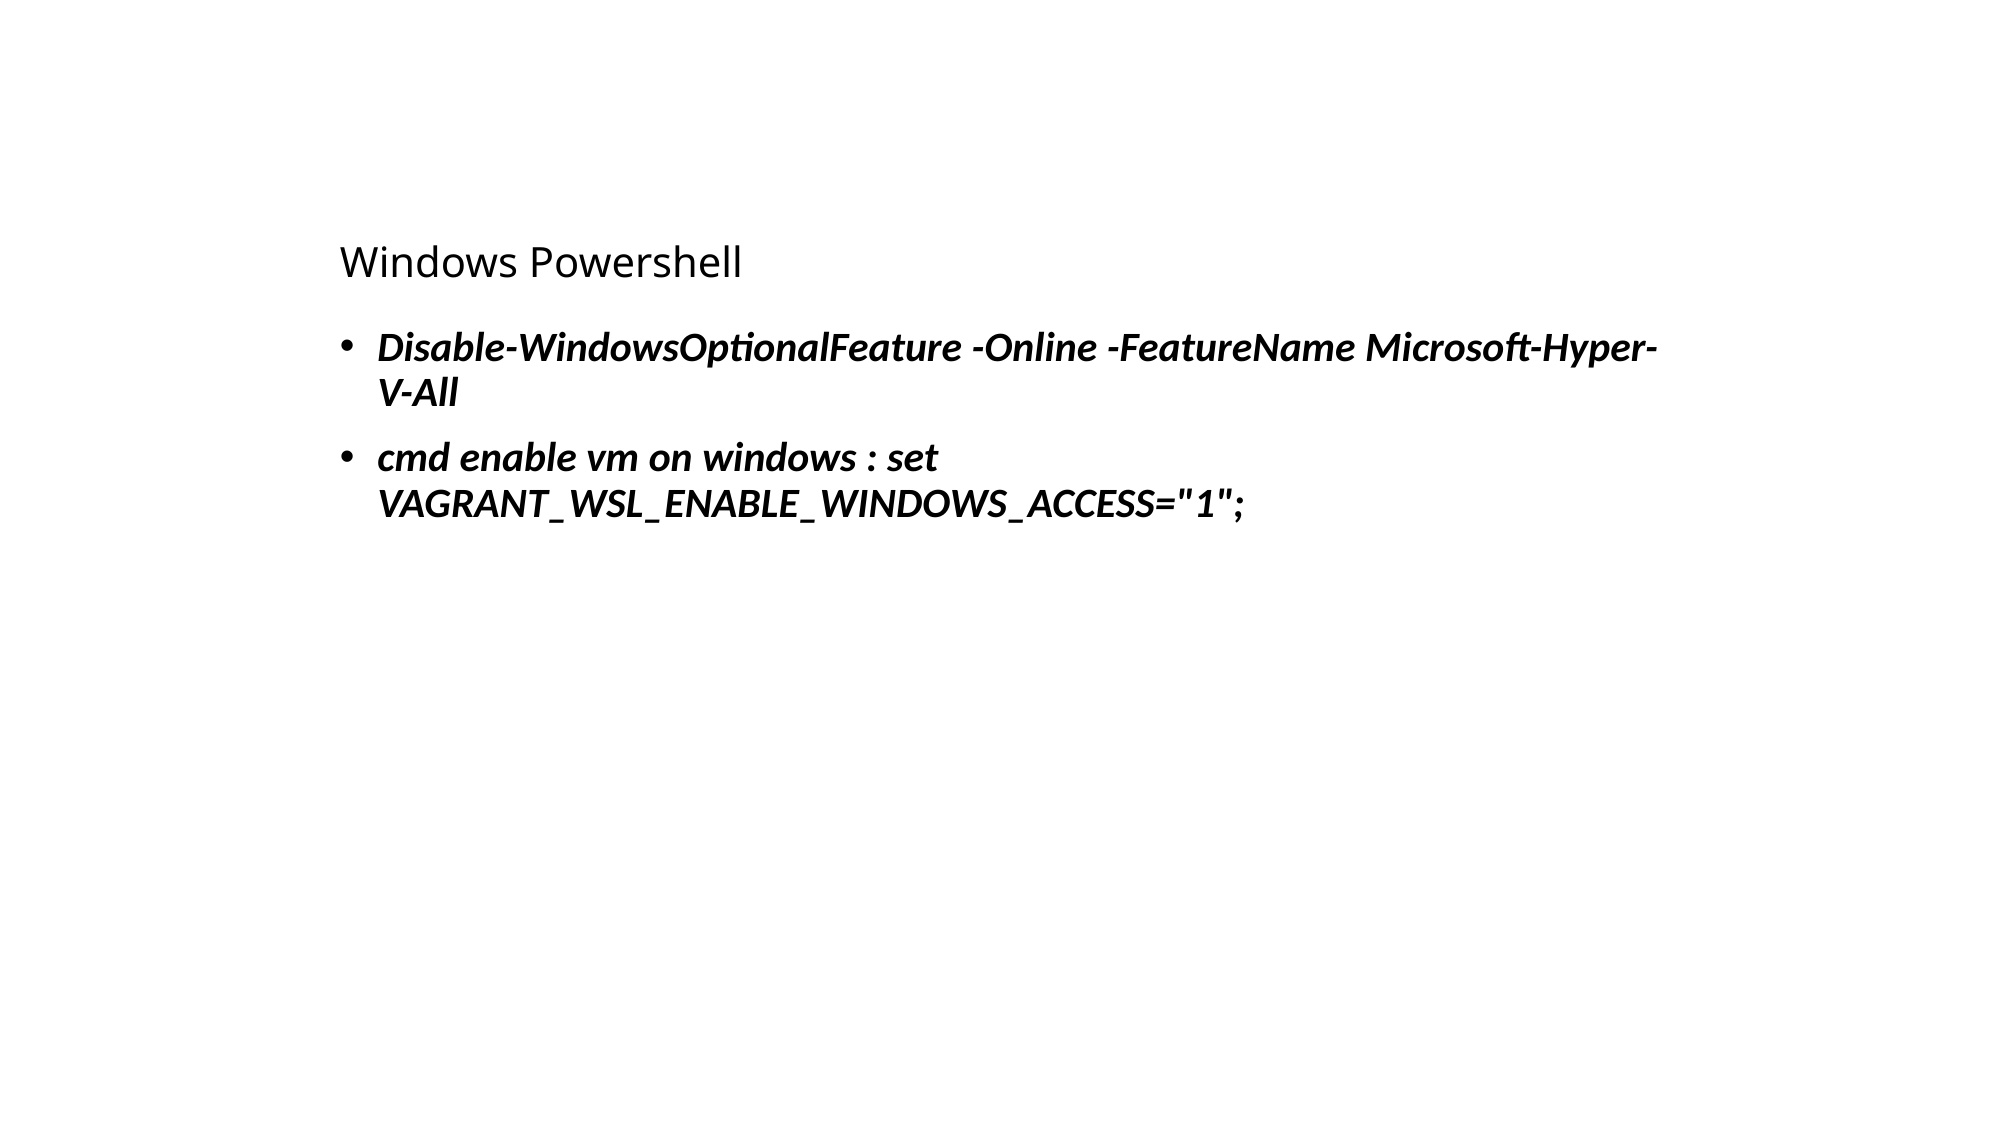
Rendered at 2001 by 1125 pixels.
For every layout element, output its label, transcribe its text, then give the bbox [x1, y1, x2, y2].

list Disable-WindowsOptionalFeature -Online -FeatureName Microsoft-Hyper-V-All cmd enable vm on windows : set VAGRANT_WSL_ENABLE_WINDOWS_ACCESS="1"; [324, 317, 1675, 613]
title Windows Powershell [324, 224, 1675, 303]
